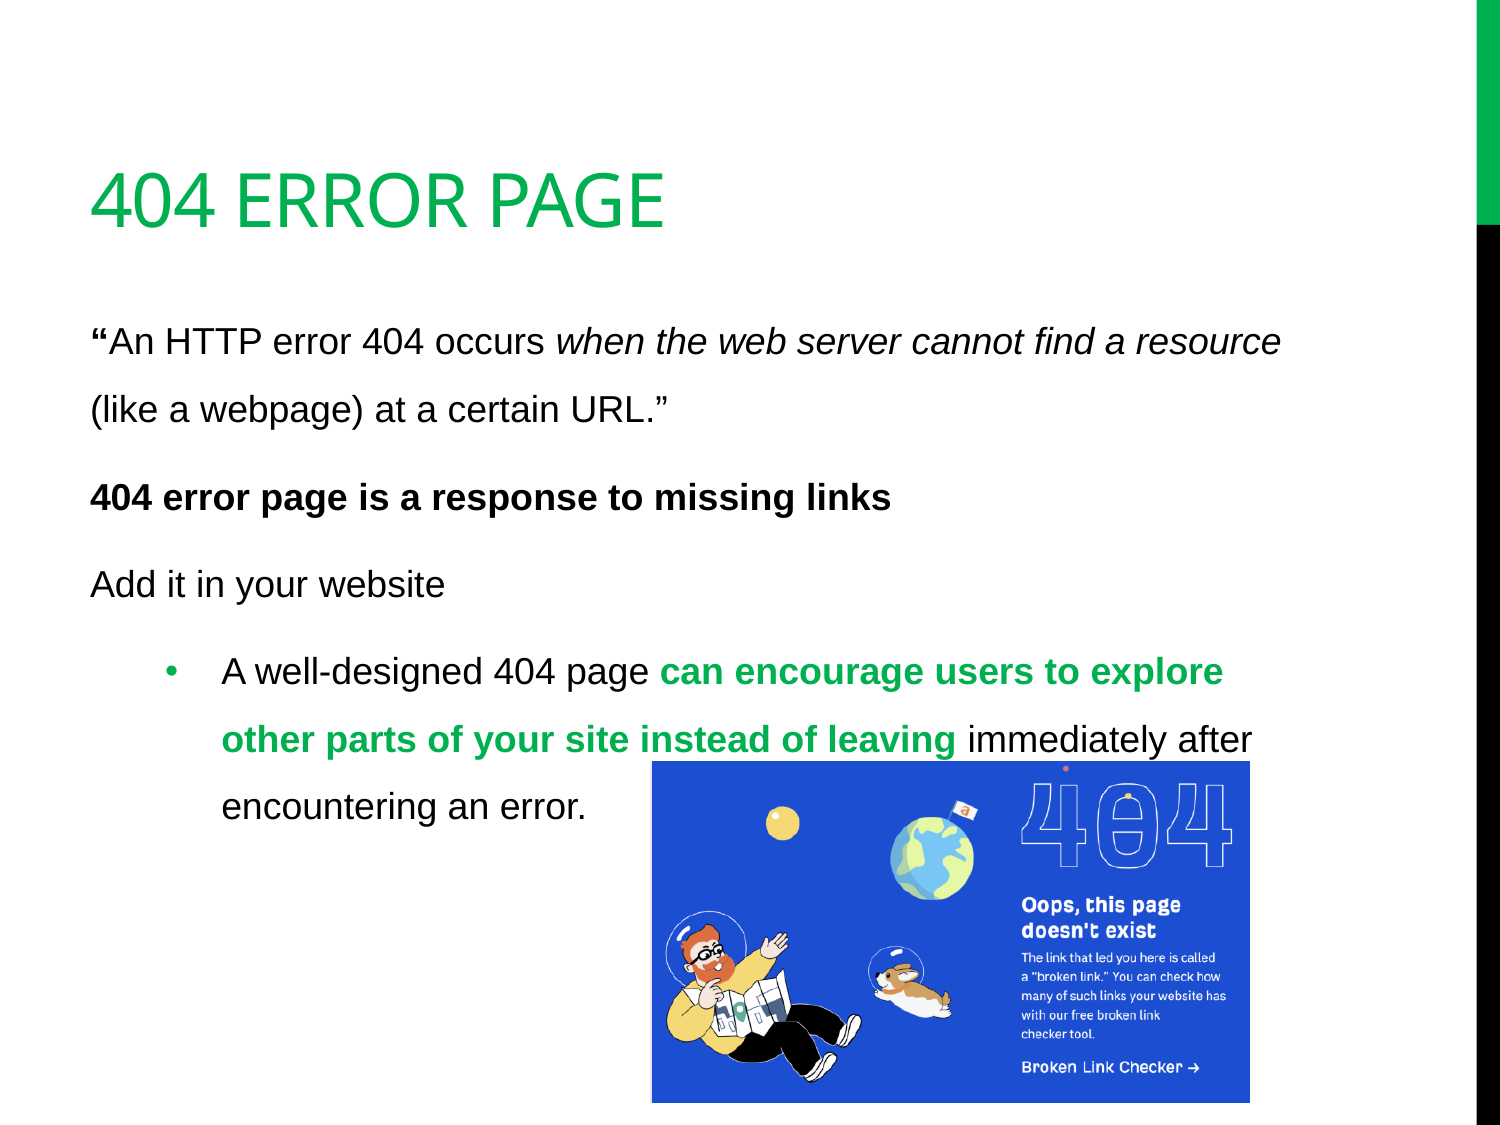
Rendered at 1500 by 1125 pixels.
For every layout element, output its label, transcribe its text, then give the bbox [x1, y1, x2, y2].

title 404 error page [75, 25, 1025, 250]
picture [649, 761, 1251, 1104]
list “An HTTP error 404 occurs when the web server cannot find a resource (like a webpage) at a certain URL.” 404 error page is a response to missing links Add it in your website A well-designed 404 page can encourage users to explore other parts of your site instead of leaving immediately after encountering an error. [75, 287, 1325, 1005]
